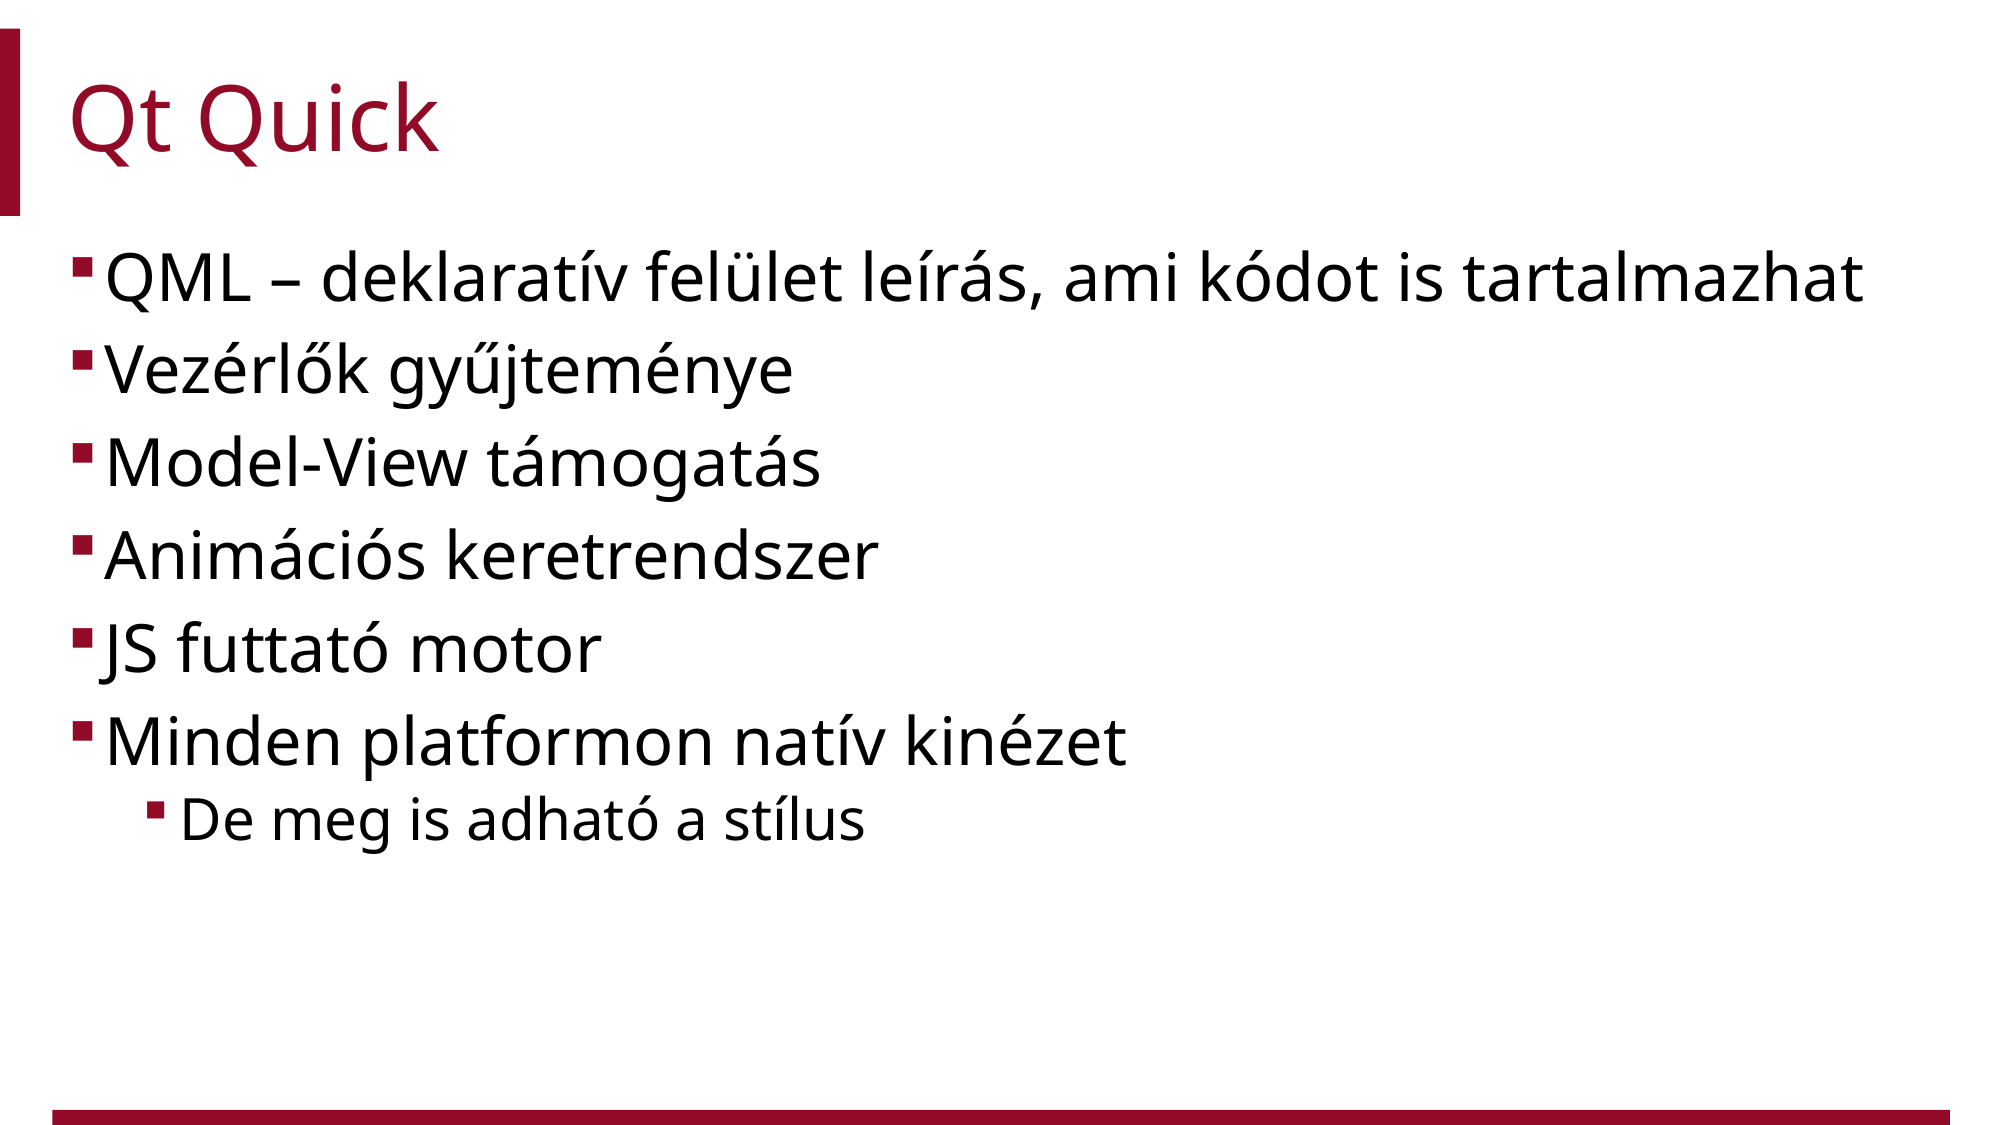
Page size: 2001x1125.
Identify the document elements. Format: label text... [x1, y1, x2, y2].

list QML – deklaratív felület leírás, ami kódot is tartalmazhat Vezérlők gyűjteménye Model-View támogatás Animációs keretrendszer JS futtató motor Minden platformon natív kinézet De meg is adható a stílus [52, 236, 1950, 1079]
title Qt Quick [52, 28, 1950, 216]
